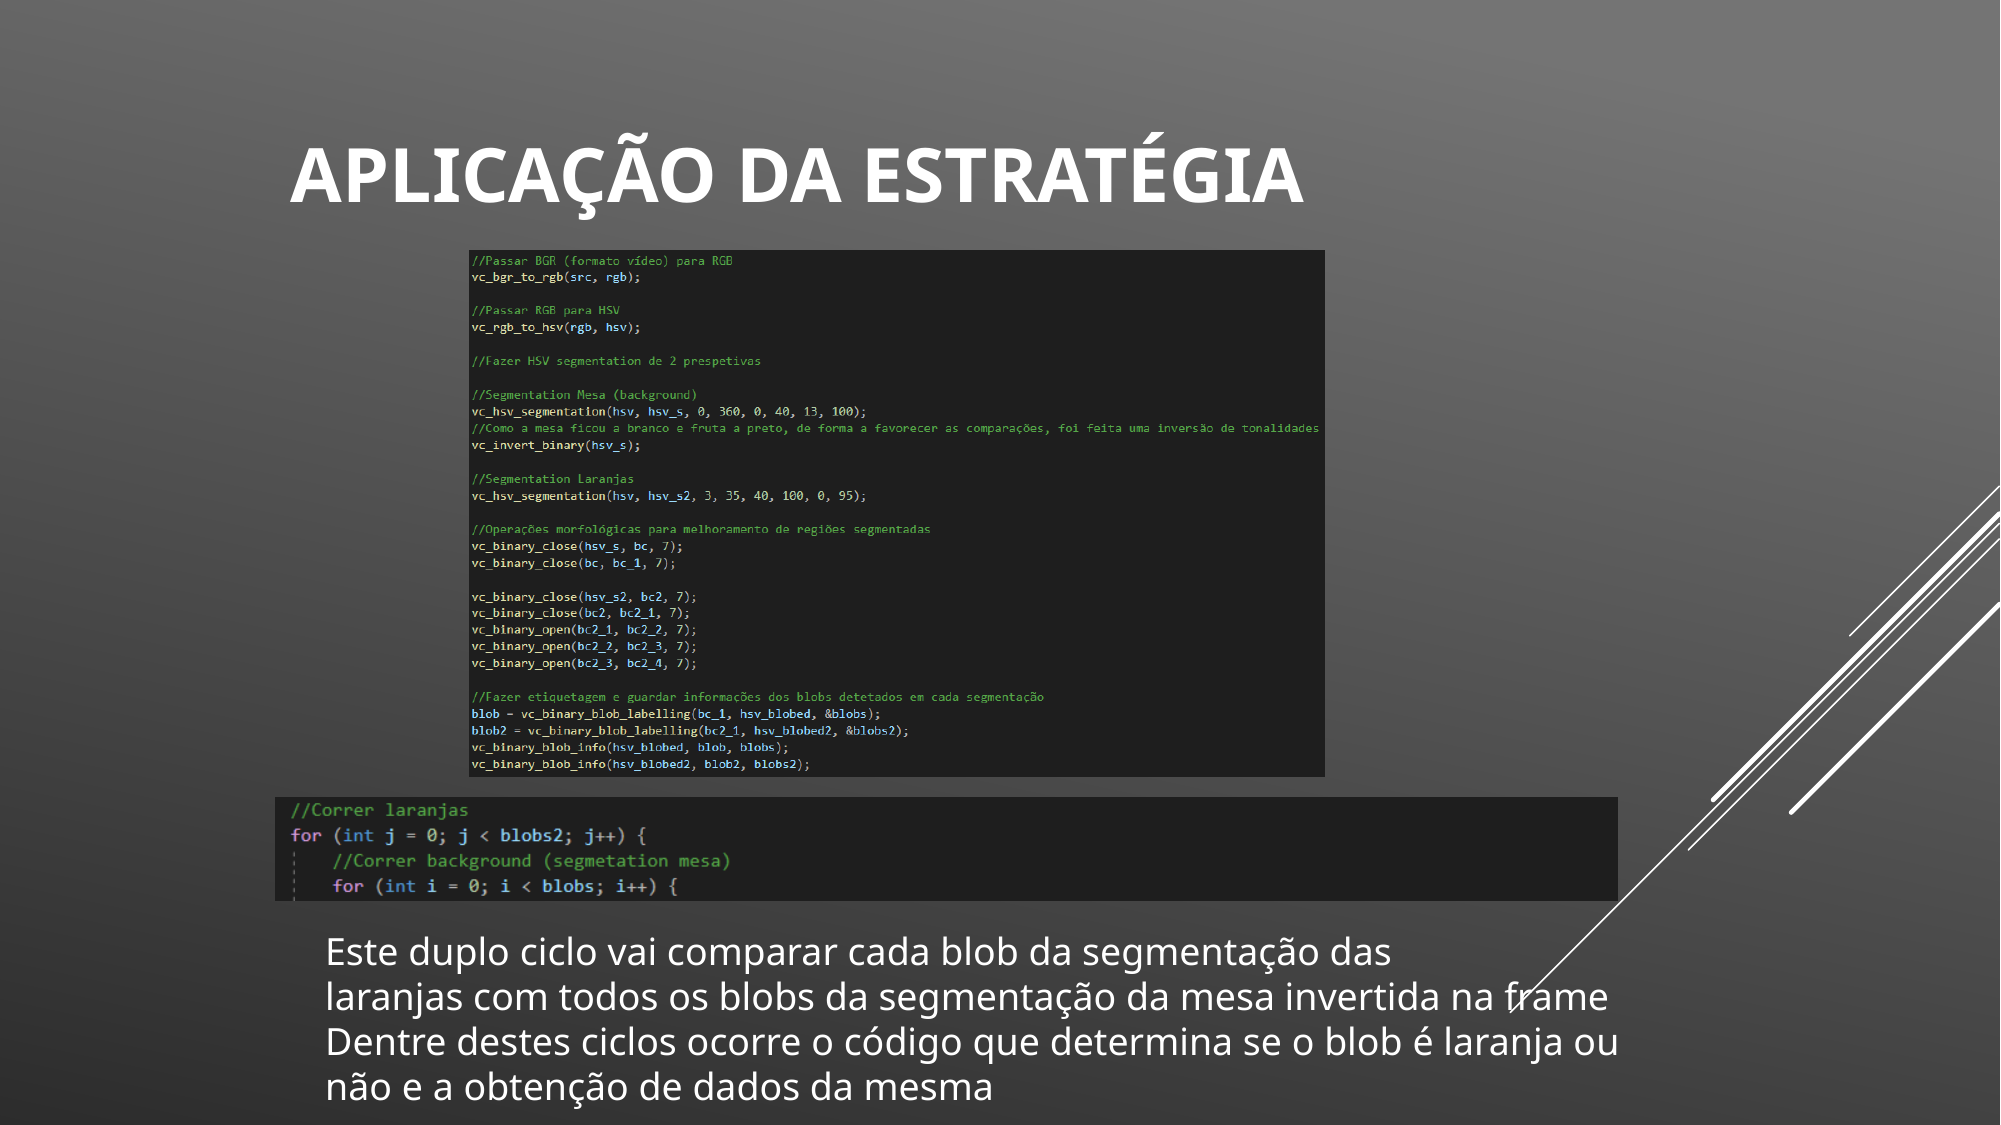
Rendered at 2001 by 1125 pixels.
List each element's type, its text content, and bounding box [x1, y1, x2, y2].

title Aplicação da estratégia [275, 49, 1676, 297]
picture [275, 797, 1618, 901]
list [469, 249, 1325, 778]
text_box Este duplo ciclo vai comparar cada blob da segmentação das laranjas com todos os blobs da segmentação da mesa invertida na frame Dentre destes ciclos ocorre o código que determina se o blob é laranja ou não e a obtenção de dados da mesma [310, 920, 1636, 1116]
